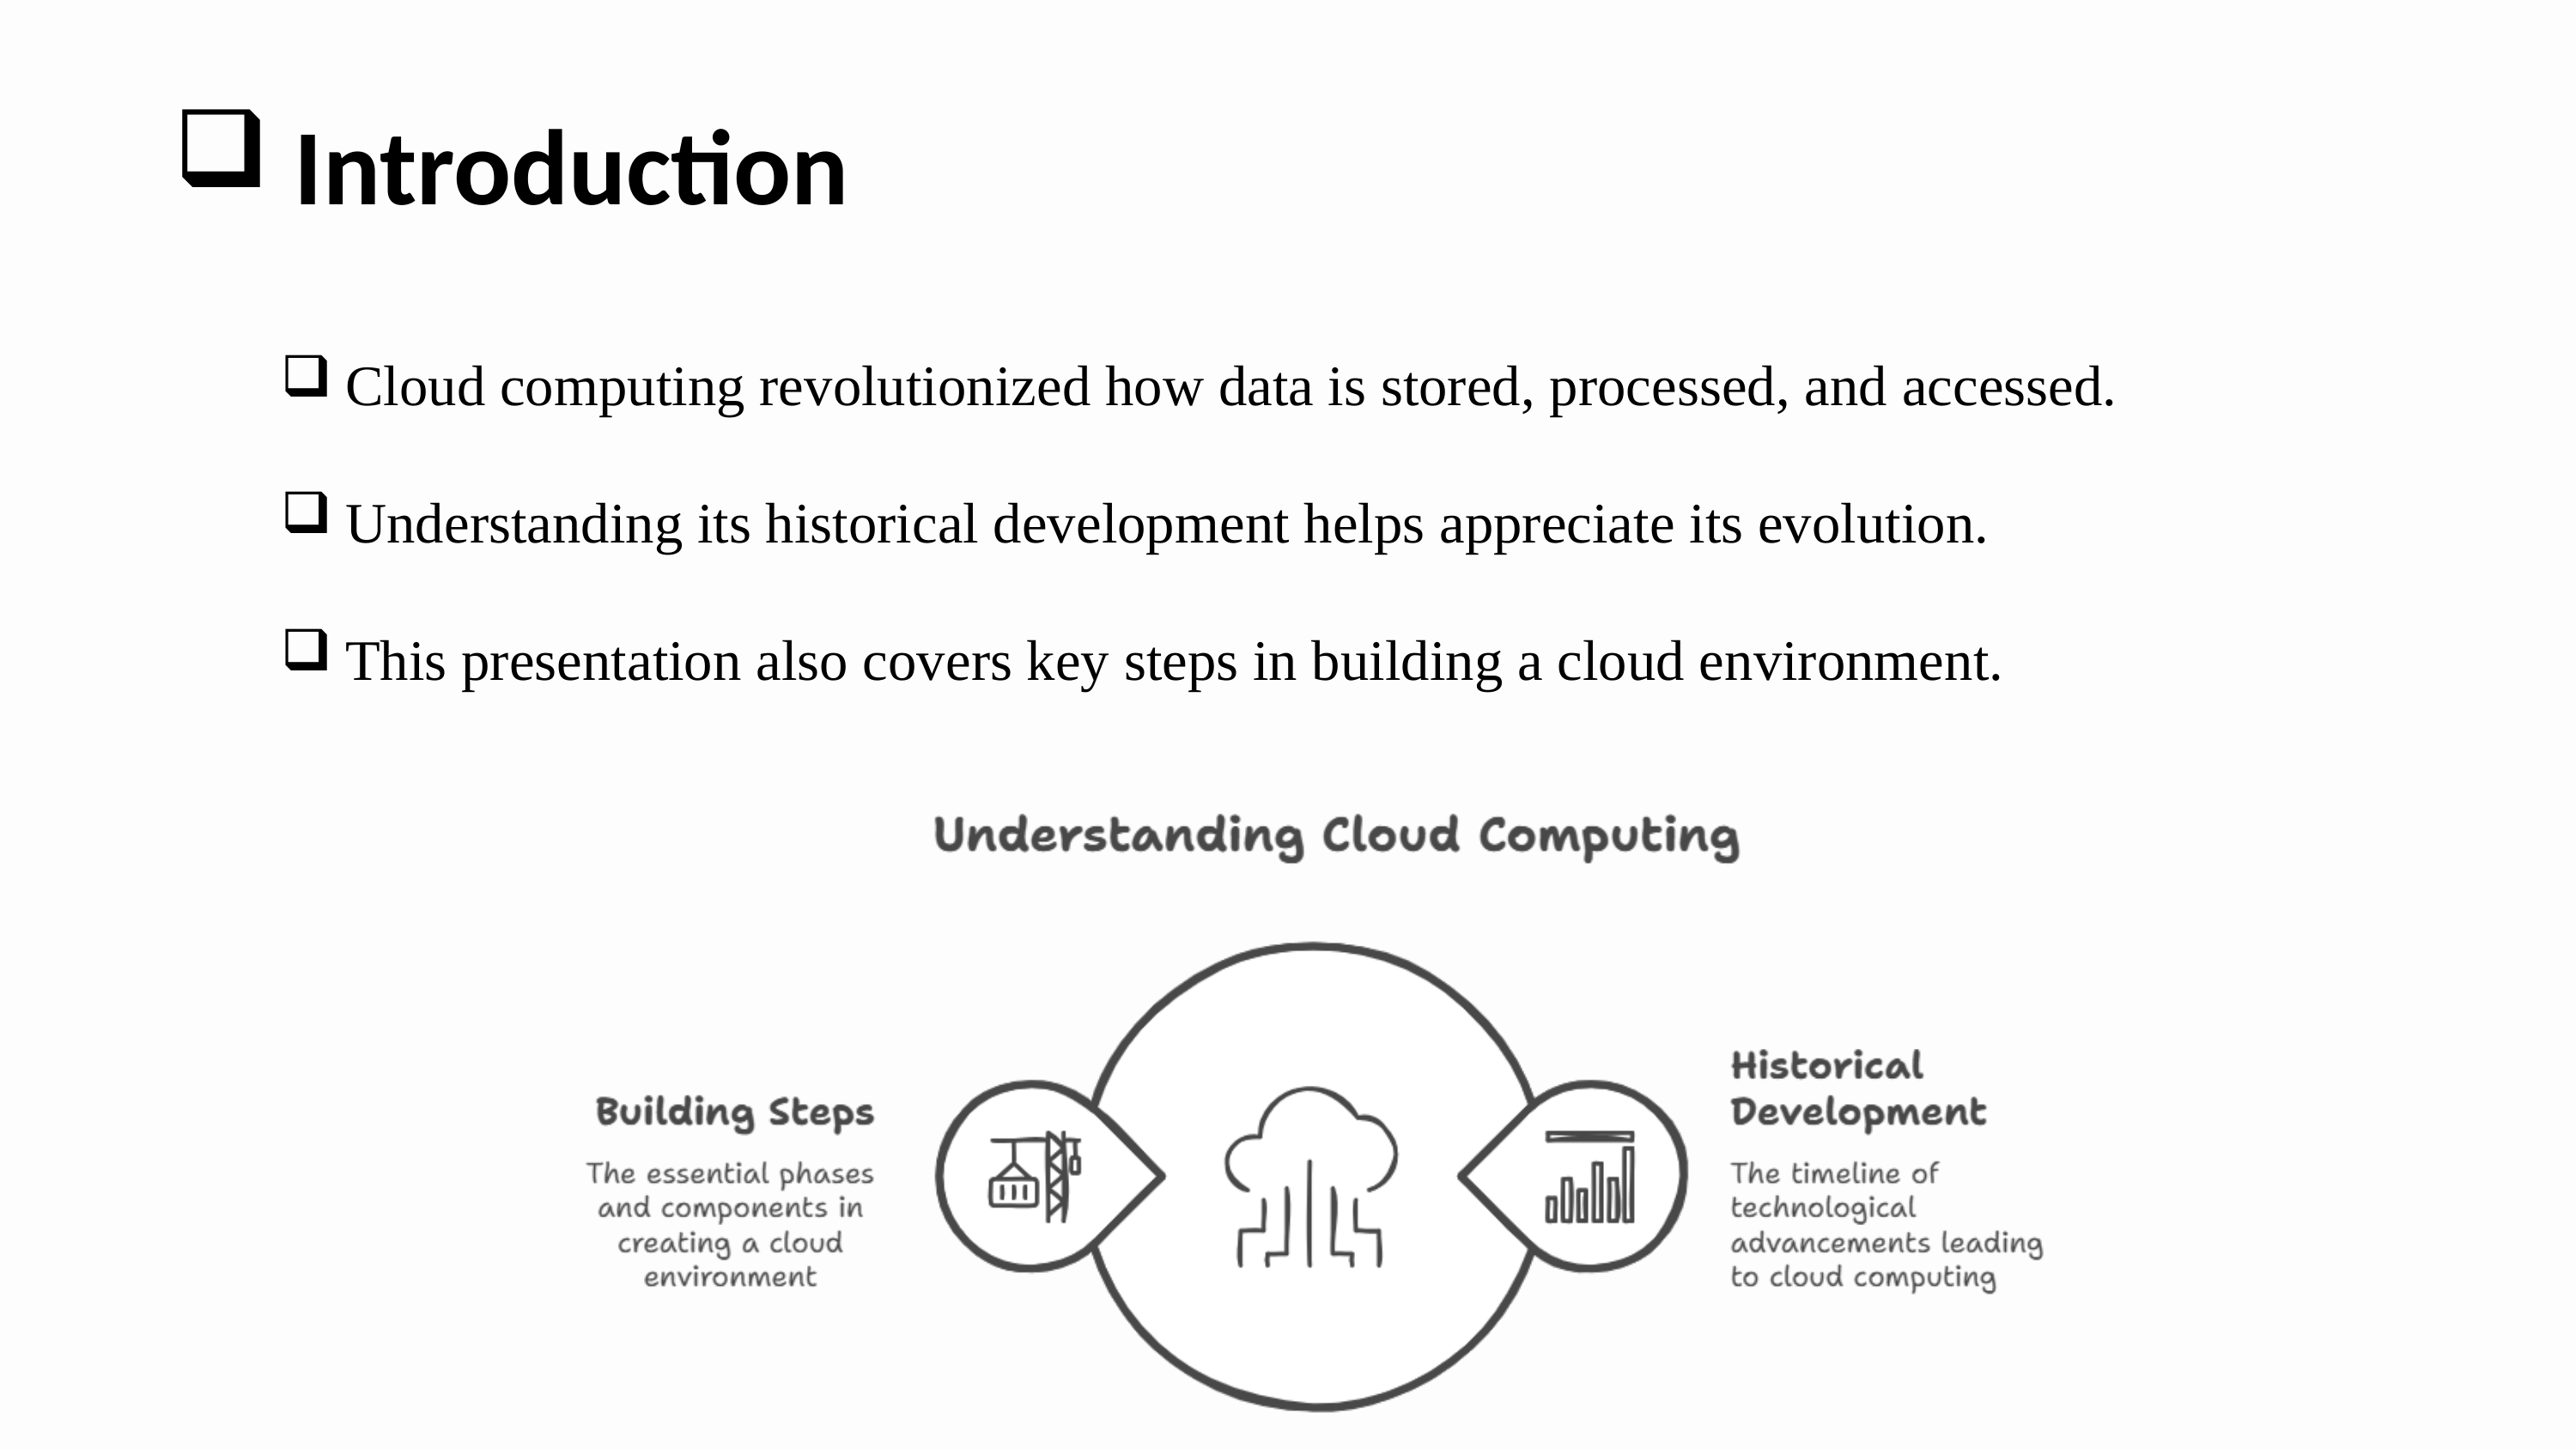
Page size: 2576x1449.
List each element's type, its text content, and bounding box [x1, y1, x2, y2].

text_box Introduction [161, 91, 1042, 233]
text_box Cloud computing revolutionized how data is stored, processed, and accessed. Understanding its historical development helps appreciate its evolution. This presentation also covers key steps in building a cloud environment. [268, 273, 2426, 699]
picture [536, 724, 2100, 1449]
